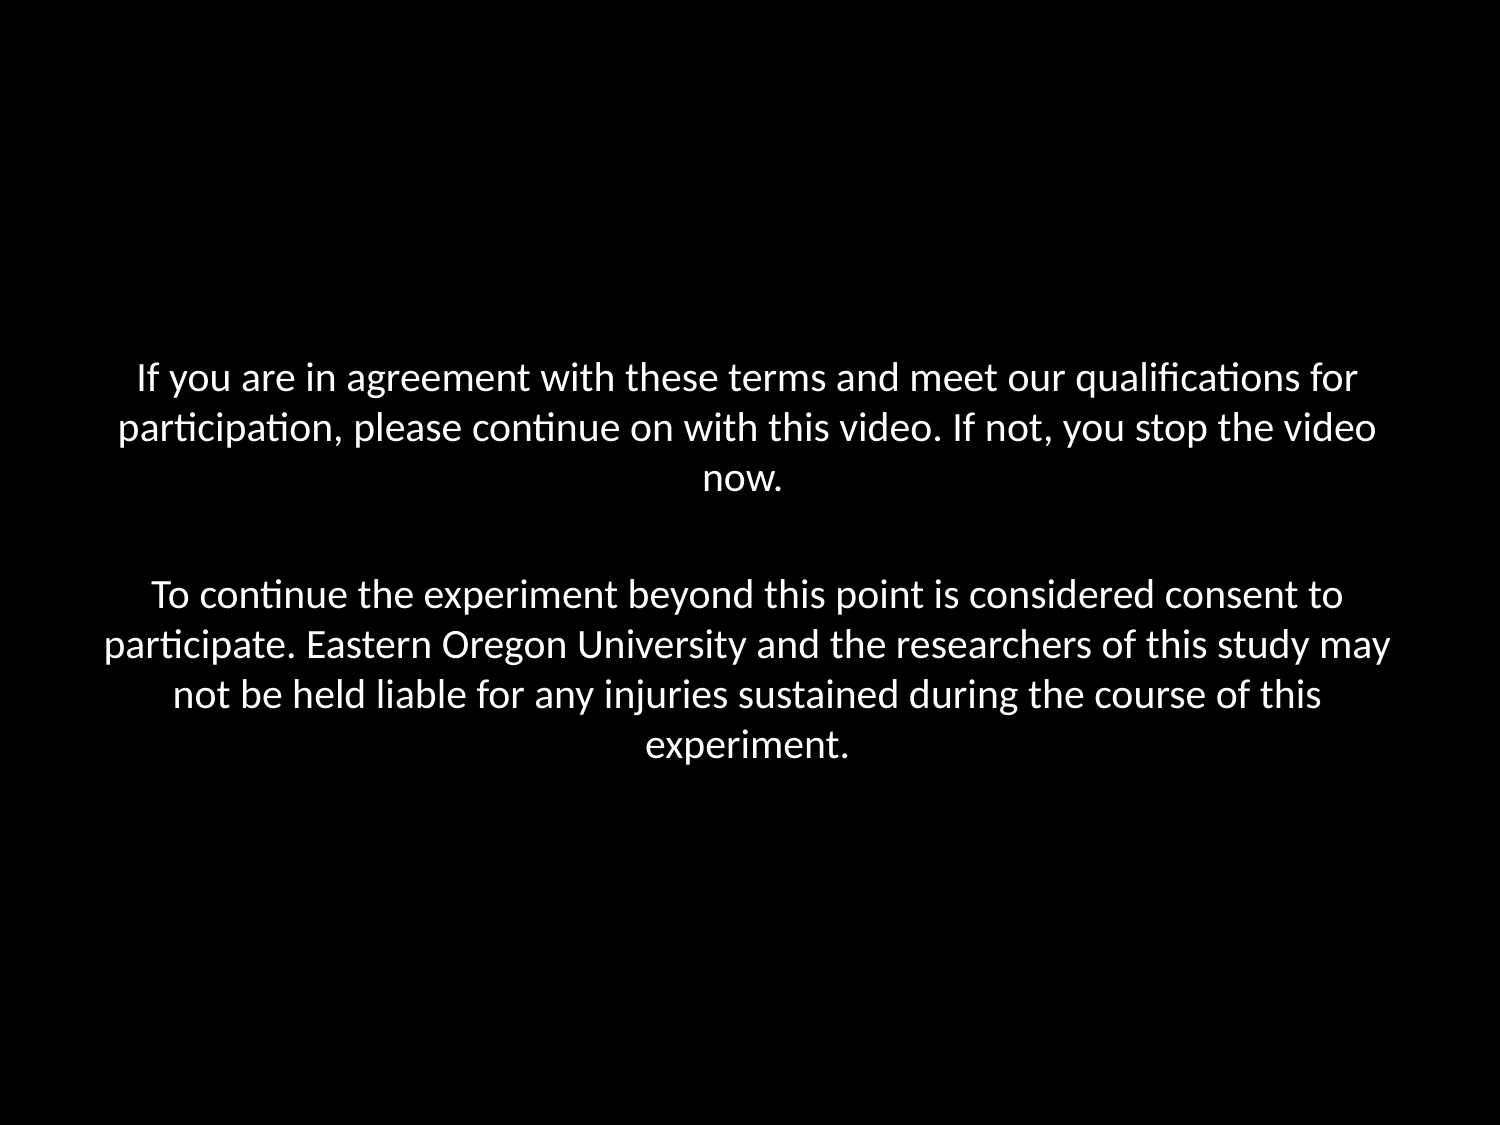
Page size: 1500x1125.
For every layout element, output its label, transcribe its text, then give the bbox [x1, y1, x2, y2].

subtitle If you are in agreement with these terms and meet our qualifications for participation, please continue on with this video. If not, you stop the video now. To continue the experiment beyond this point is considered consent to participate. Eastern Oregon University and the researchers of this study may not be held liable for any injuries sustained during the course of this experiment. [74, 342, 1422, 522]
